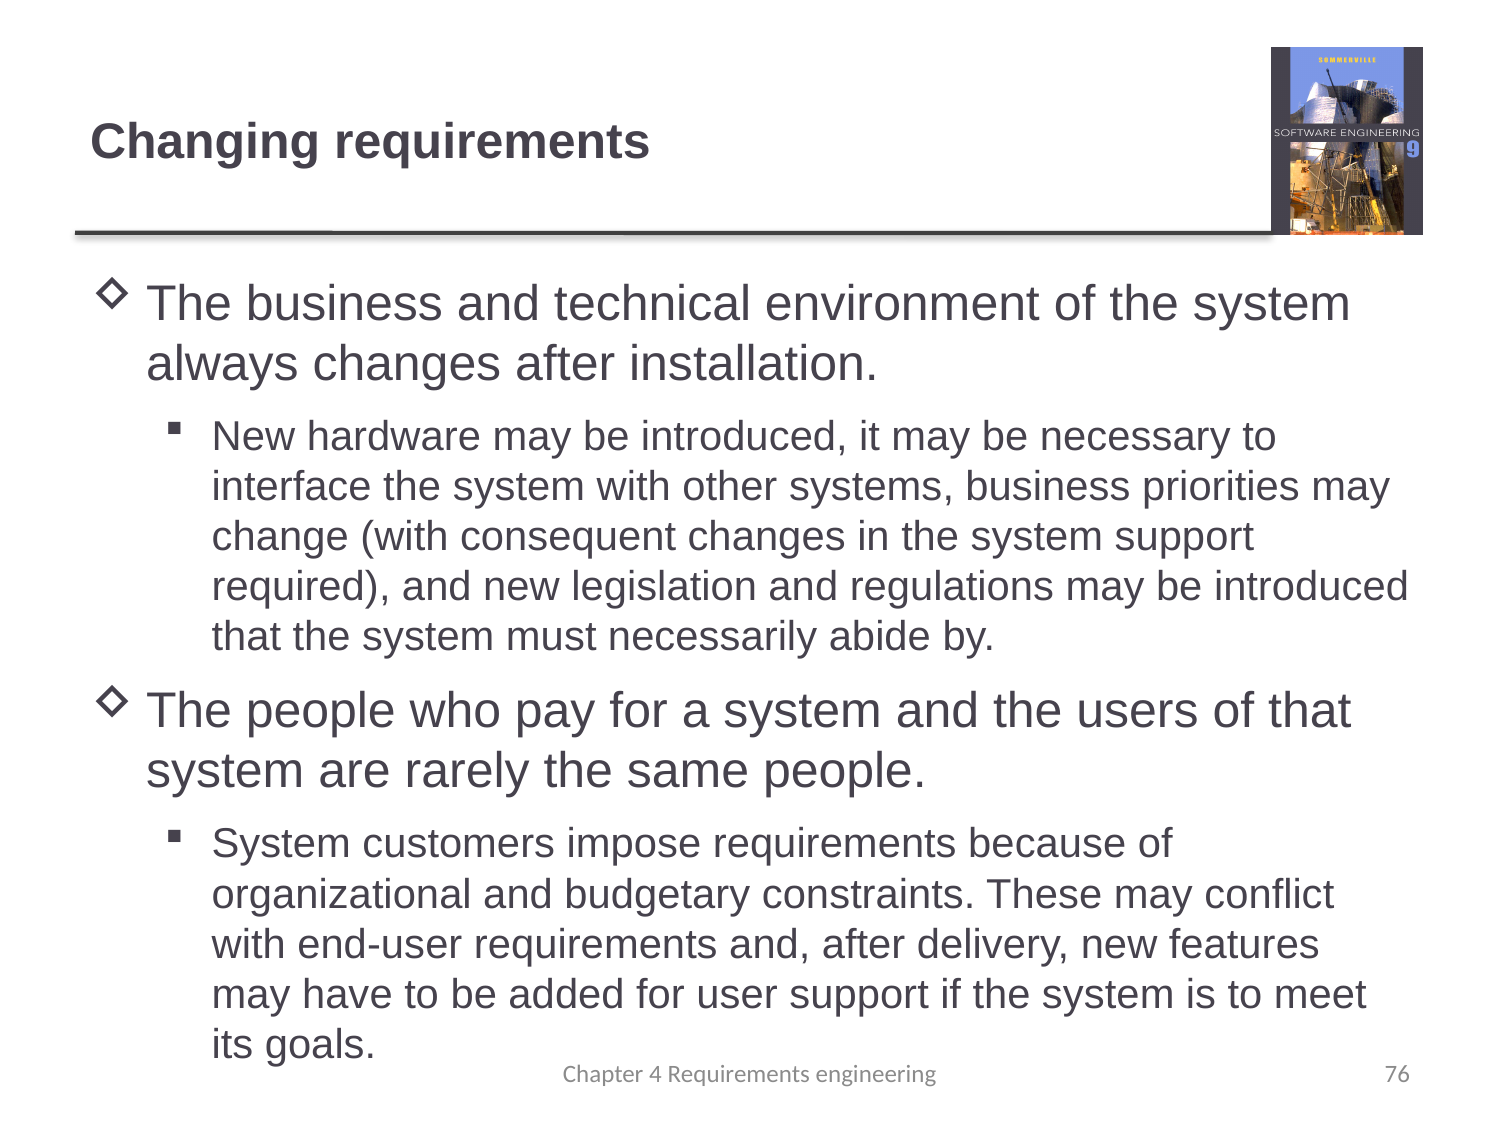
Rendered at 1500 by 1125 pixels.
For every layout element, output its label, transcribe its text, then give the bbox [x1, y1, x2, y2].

title Changing requirements [74, 44, 1272, 233]
picture [1272, 47, 1423, 235]
slide_number 76 [1074, 1042, 1425, 1103]
list The business and technical environment of the system always changes after installation. New hardware may be introduced, it may be necessary to interface the system with other systems, business priorities may change (with consequent changes in the system support required), and new legislation and regulations may be introduced that the system must necessarily abide by. The people who pay for a system and the users of that system are rarely the same people. System customers impose requirements because of organizational and budgetary constraints. These may conflict with end-user requirements and, after delivery, new features may have to be added for user support if the system is to meet its goals. [75, 262, 1425, 1005]
footer Chapter 4 Requirements engineering [512, 1042, 988, 1103]
